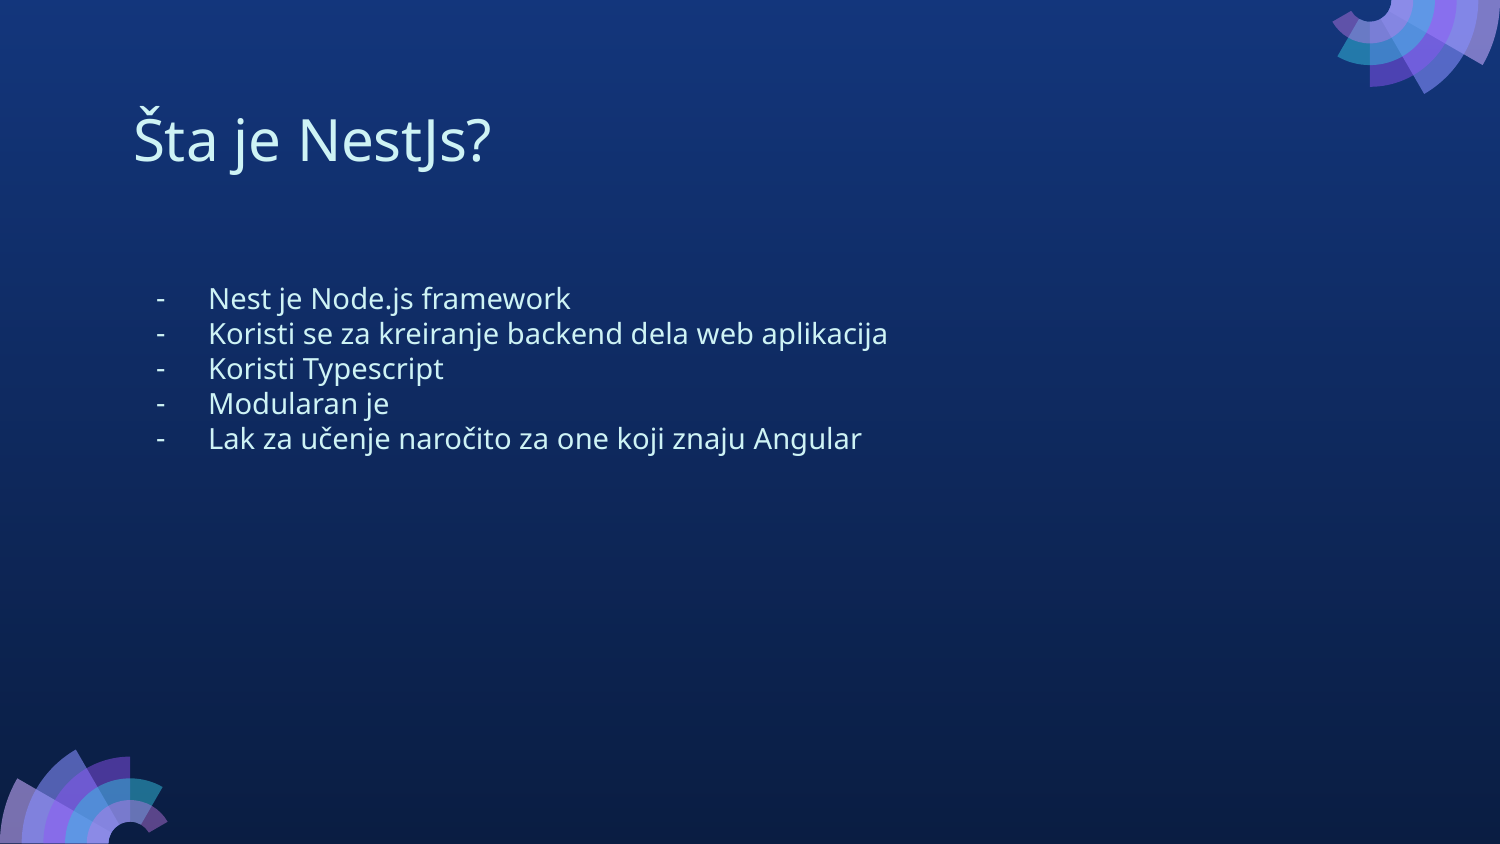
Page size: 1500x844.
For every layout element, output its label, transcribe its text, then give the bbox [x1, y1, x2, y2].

text_box Nest je Node.js framework Koristi se za kreiranje backend dela web aplikacija Koristi Typescript Modularan je Lak za učenje naročito za one koji znaju Angular [118, 265, 1211, 505]
title Šta je NestJs? [118, 88, 1382, 183]
